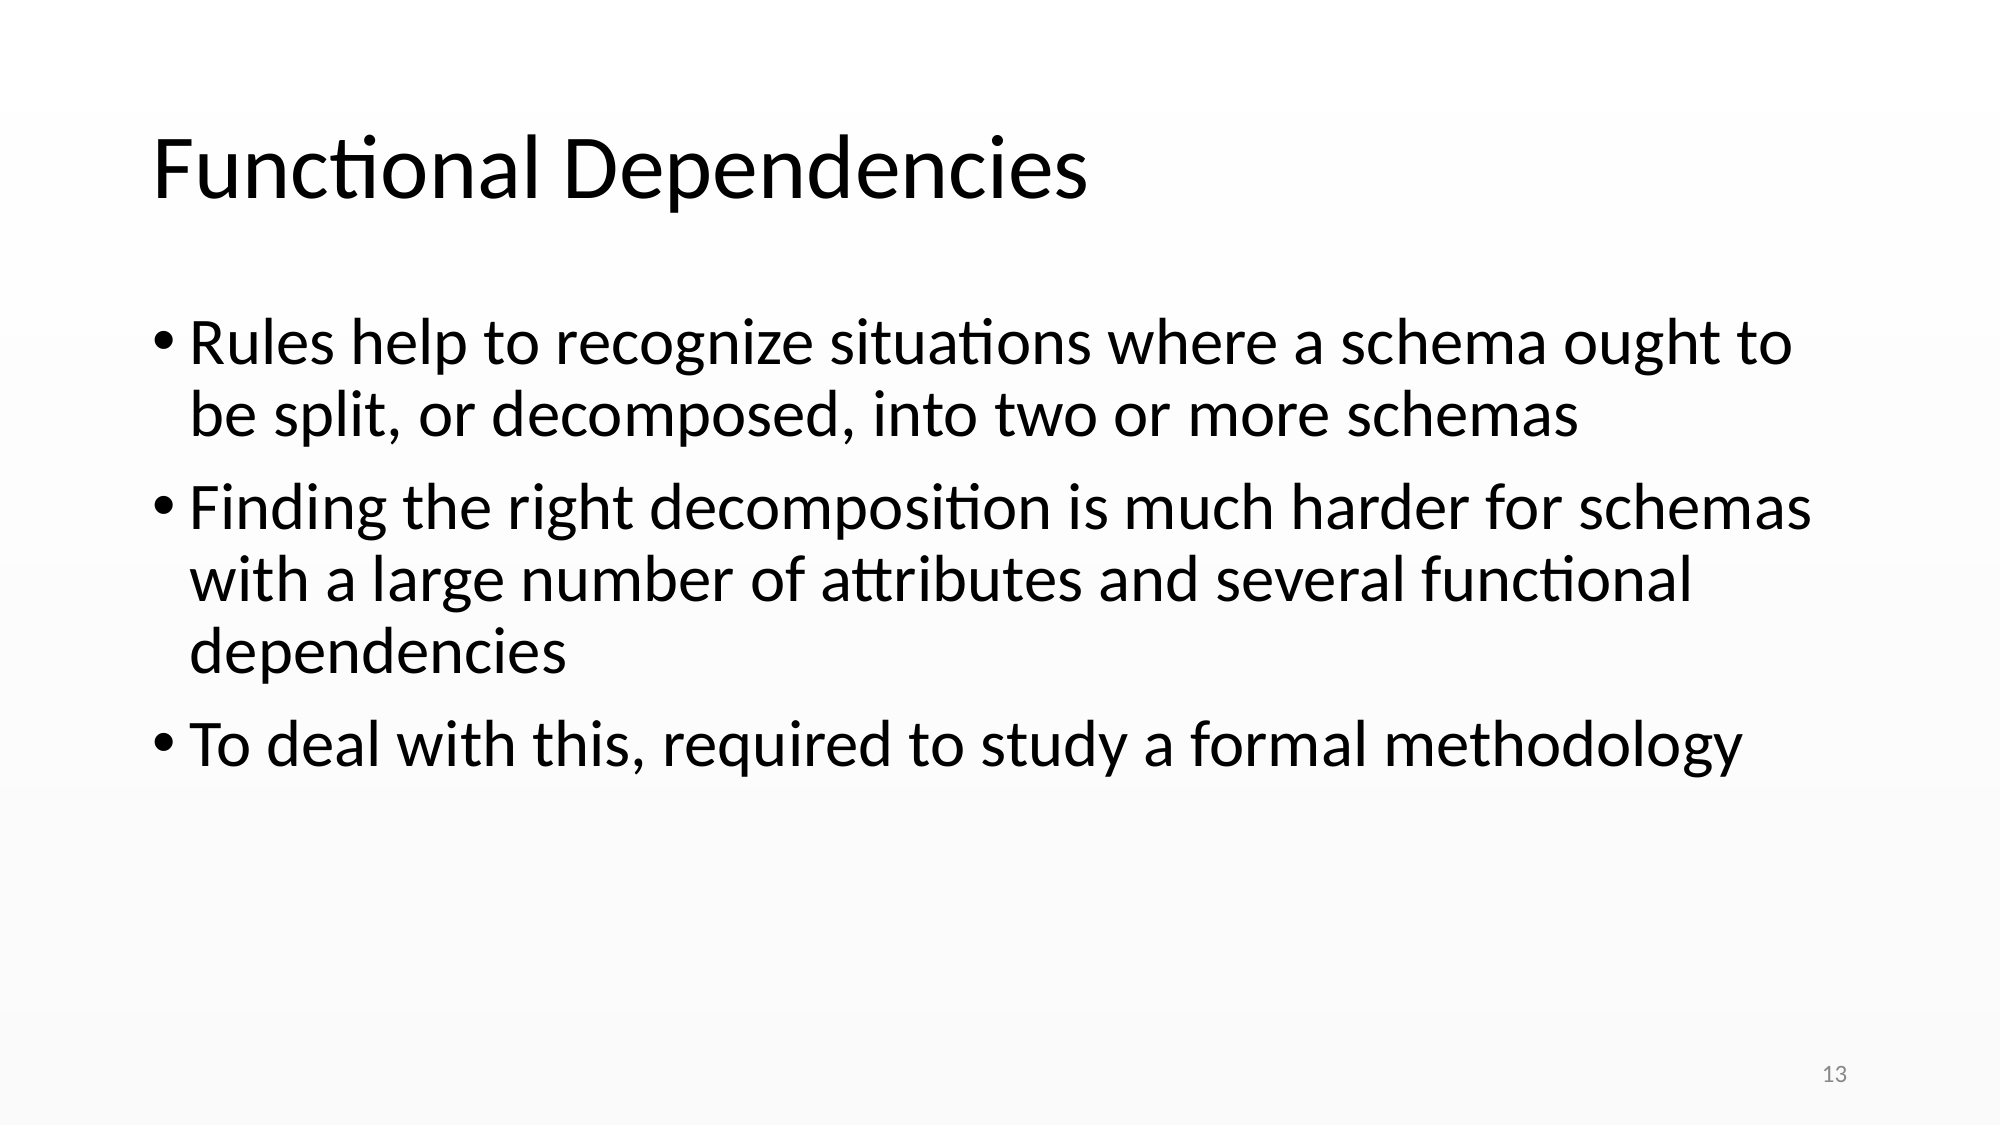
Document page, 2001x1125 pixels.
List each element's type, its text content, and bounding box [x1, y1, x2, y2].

title Functional Dependencies [137, 59, 1863, 278]
list Rules help to recognize situations where a schema ought to be split, or decomposed, into two or more schemas Finding the right decomposition is much harder for schemas with a large number of attributes and several functional dependencies To deal with this, required to study a formal methodology [137, 299, 1863, 1014]
slide_number ‹#› [1412, 1042, 1863, 1103]
